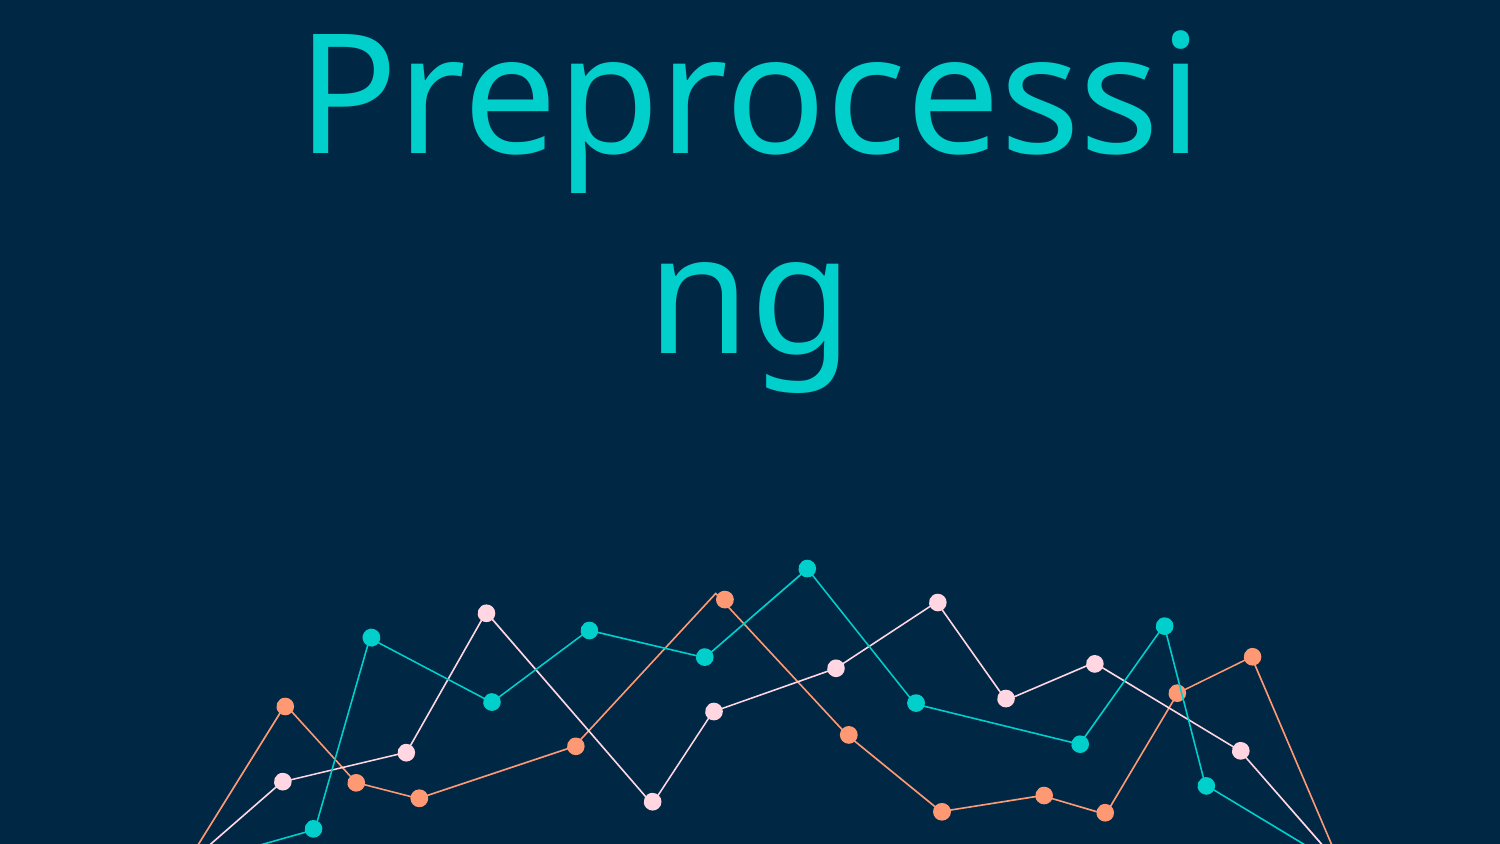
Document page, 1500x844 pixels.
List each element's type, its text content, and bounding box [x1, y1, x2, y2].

title Preprocessing [249, 200, 1251, 402]
